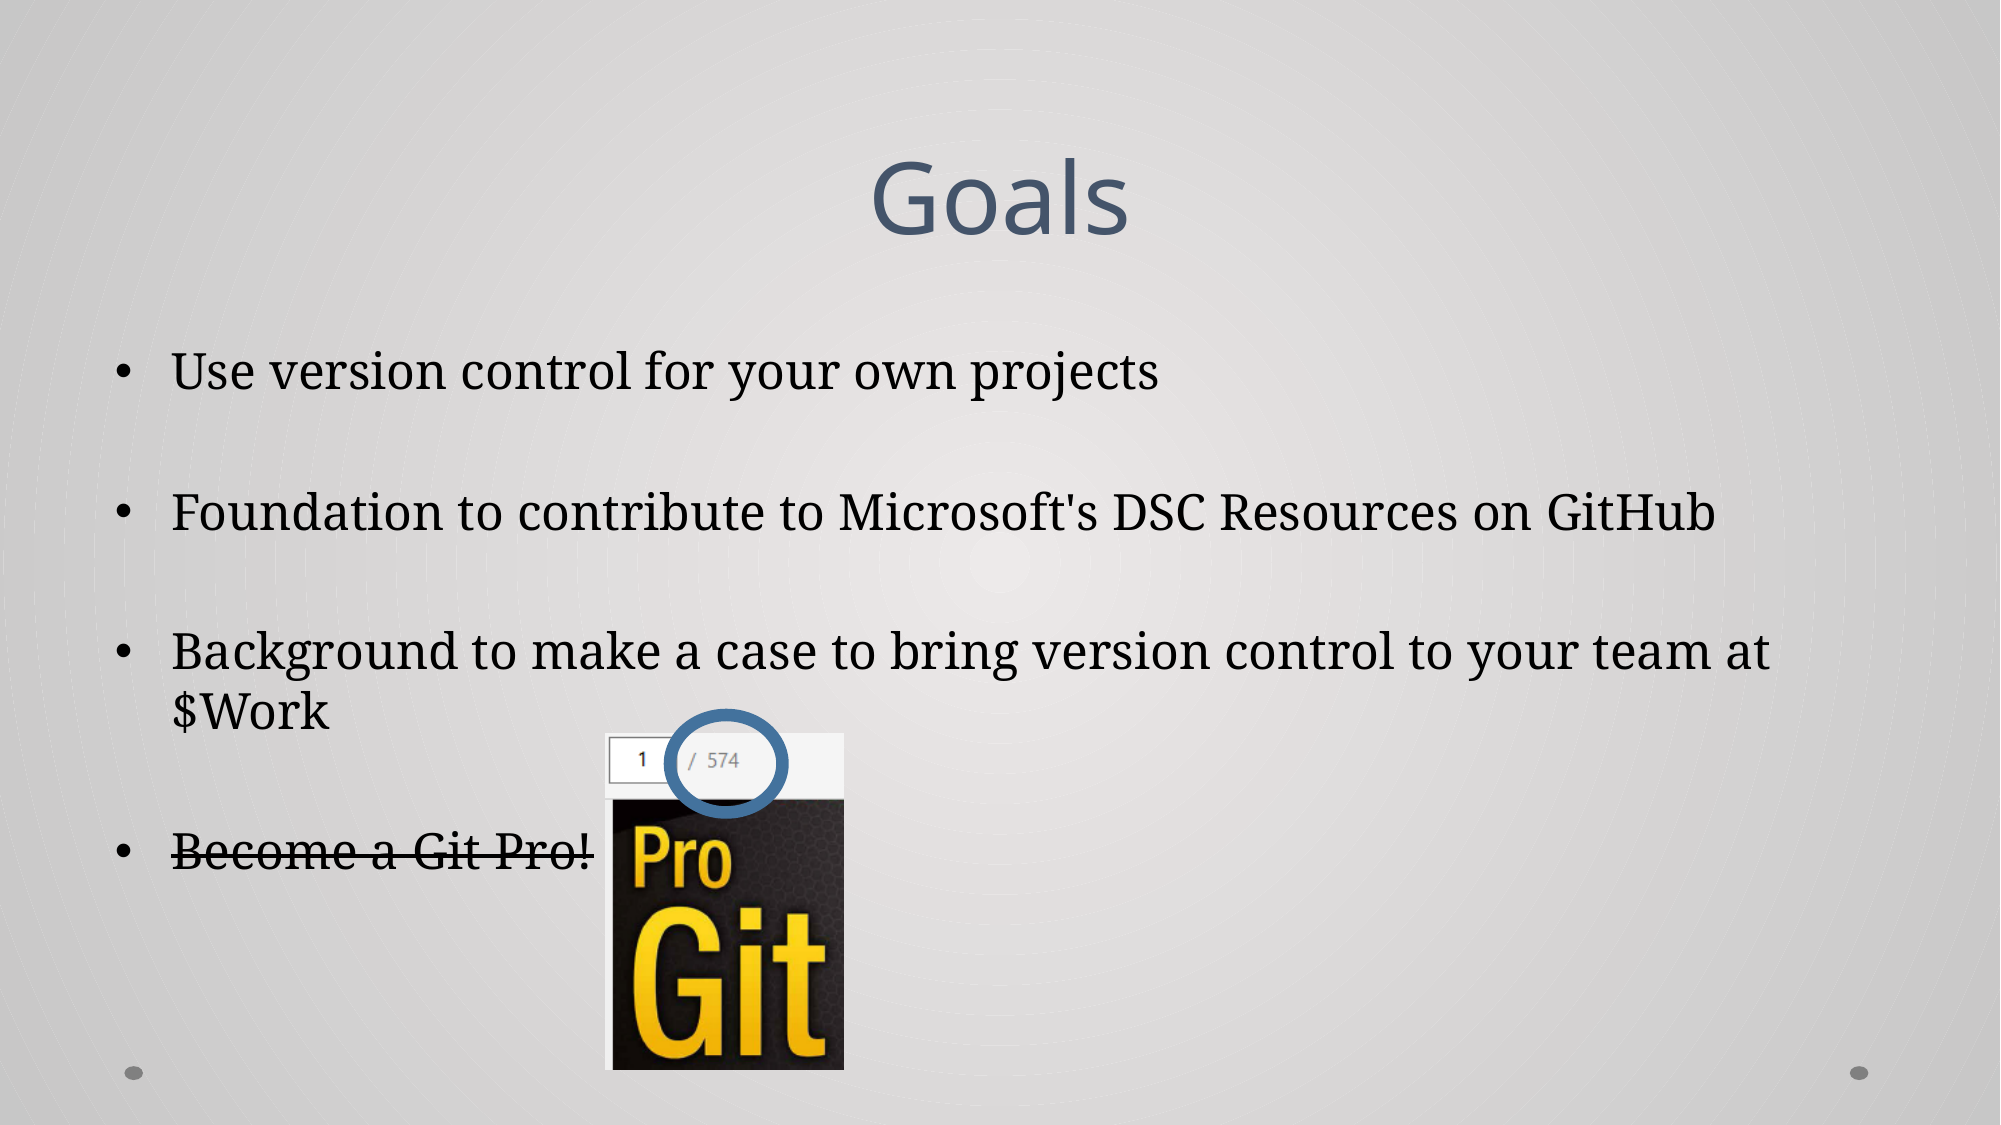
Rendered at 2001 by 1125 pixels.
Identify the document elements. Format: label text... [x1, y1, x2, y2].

picture [605, 733, 844, 1070]
list Use version control for your own projects Foundation to contribute to Microsoft's DSC Resources on GitHub Background to make a case to bring version control to your team at $Work Become a Git Pro! [99, 262, 1900, 1005]
text_box [681, 713, 772, 733]
title Goals [99, 0, 1900, 262]
